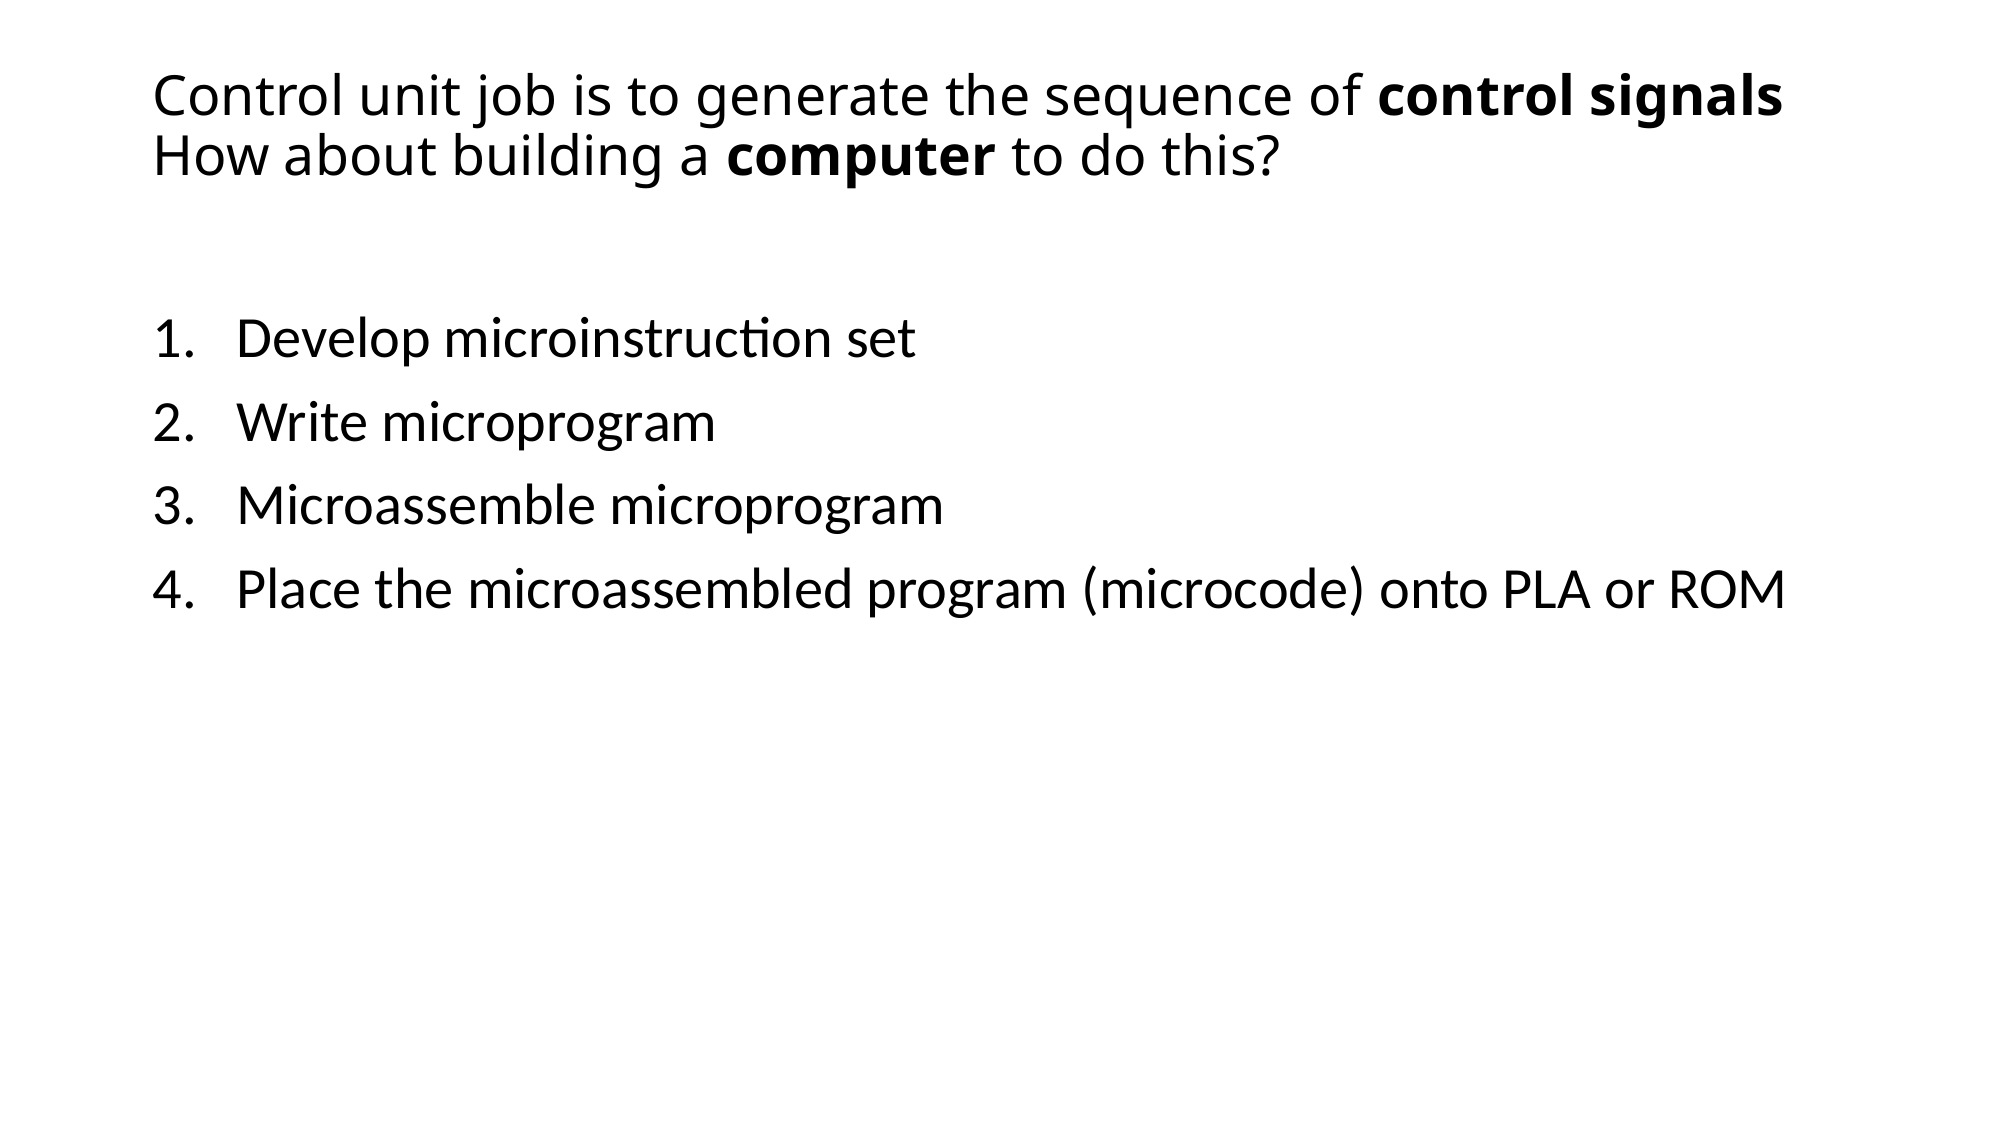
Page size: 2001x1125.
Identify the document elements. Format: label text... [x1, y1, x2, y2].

list Develop microinstruction set Write microprogram Microassemble microprogram Place the microassembled program (microcode) onto PLA or ROM [137, 299, 1982, 1014]
title Control unit job is to generate the sequence of control signals How about building a computer to do this? [137, 59, 1863, 278]
